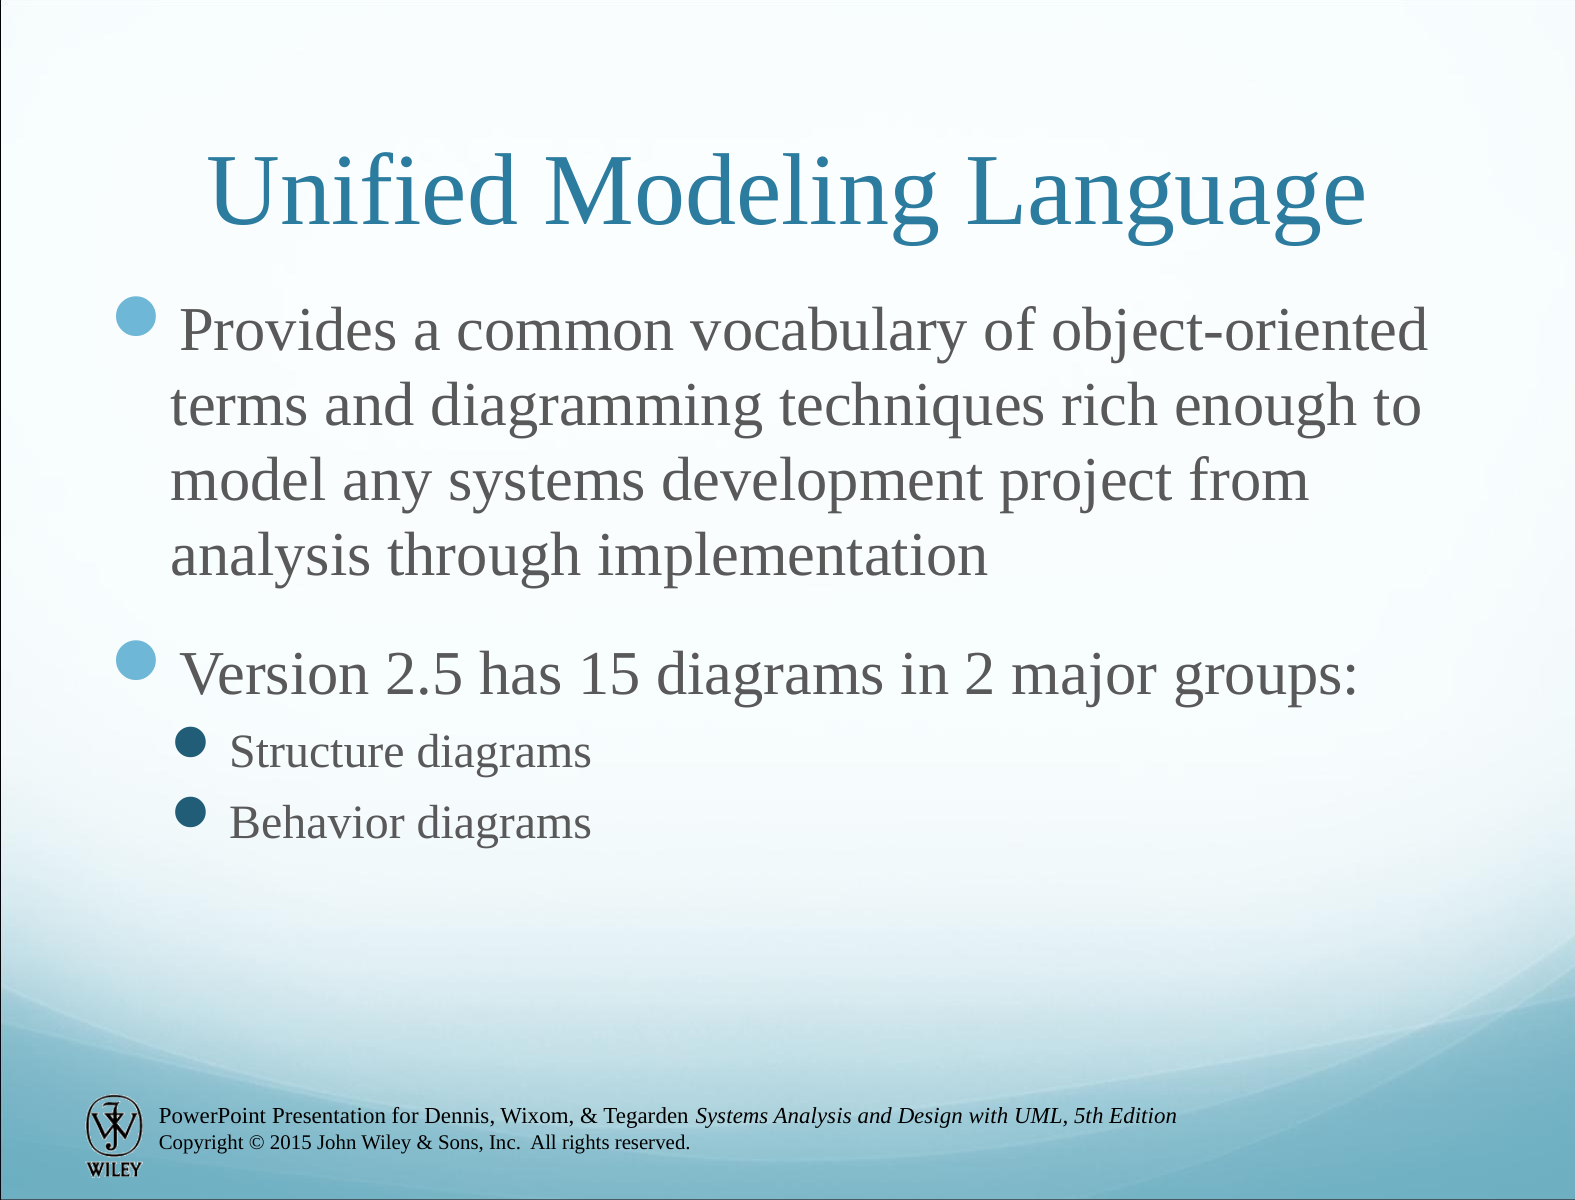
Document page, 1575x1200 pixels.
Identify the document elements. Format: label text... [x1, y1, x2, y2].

picture [0, 0, 1575, 1200]
title Unified Modeling Language [94, 19, 1480, 253]
list Provides a common vocabulary of object-oriented terms and diagramming techniques rich enough to model any systems development project from analysis through implementation Version 2.5 has 15 diagrams in 2 major groups: Structure diagrams Behavior diagrams [94, 279, 1480, 1041]
